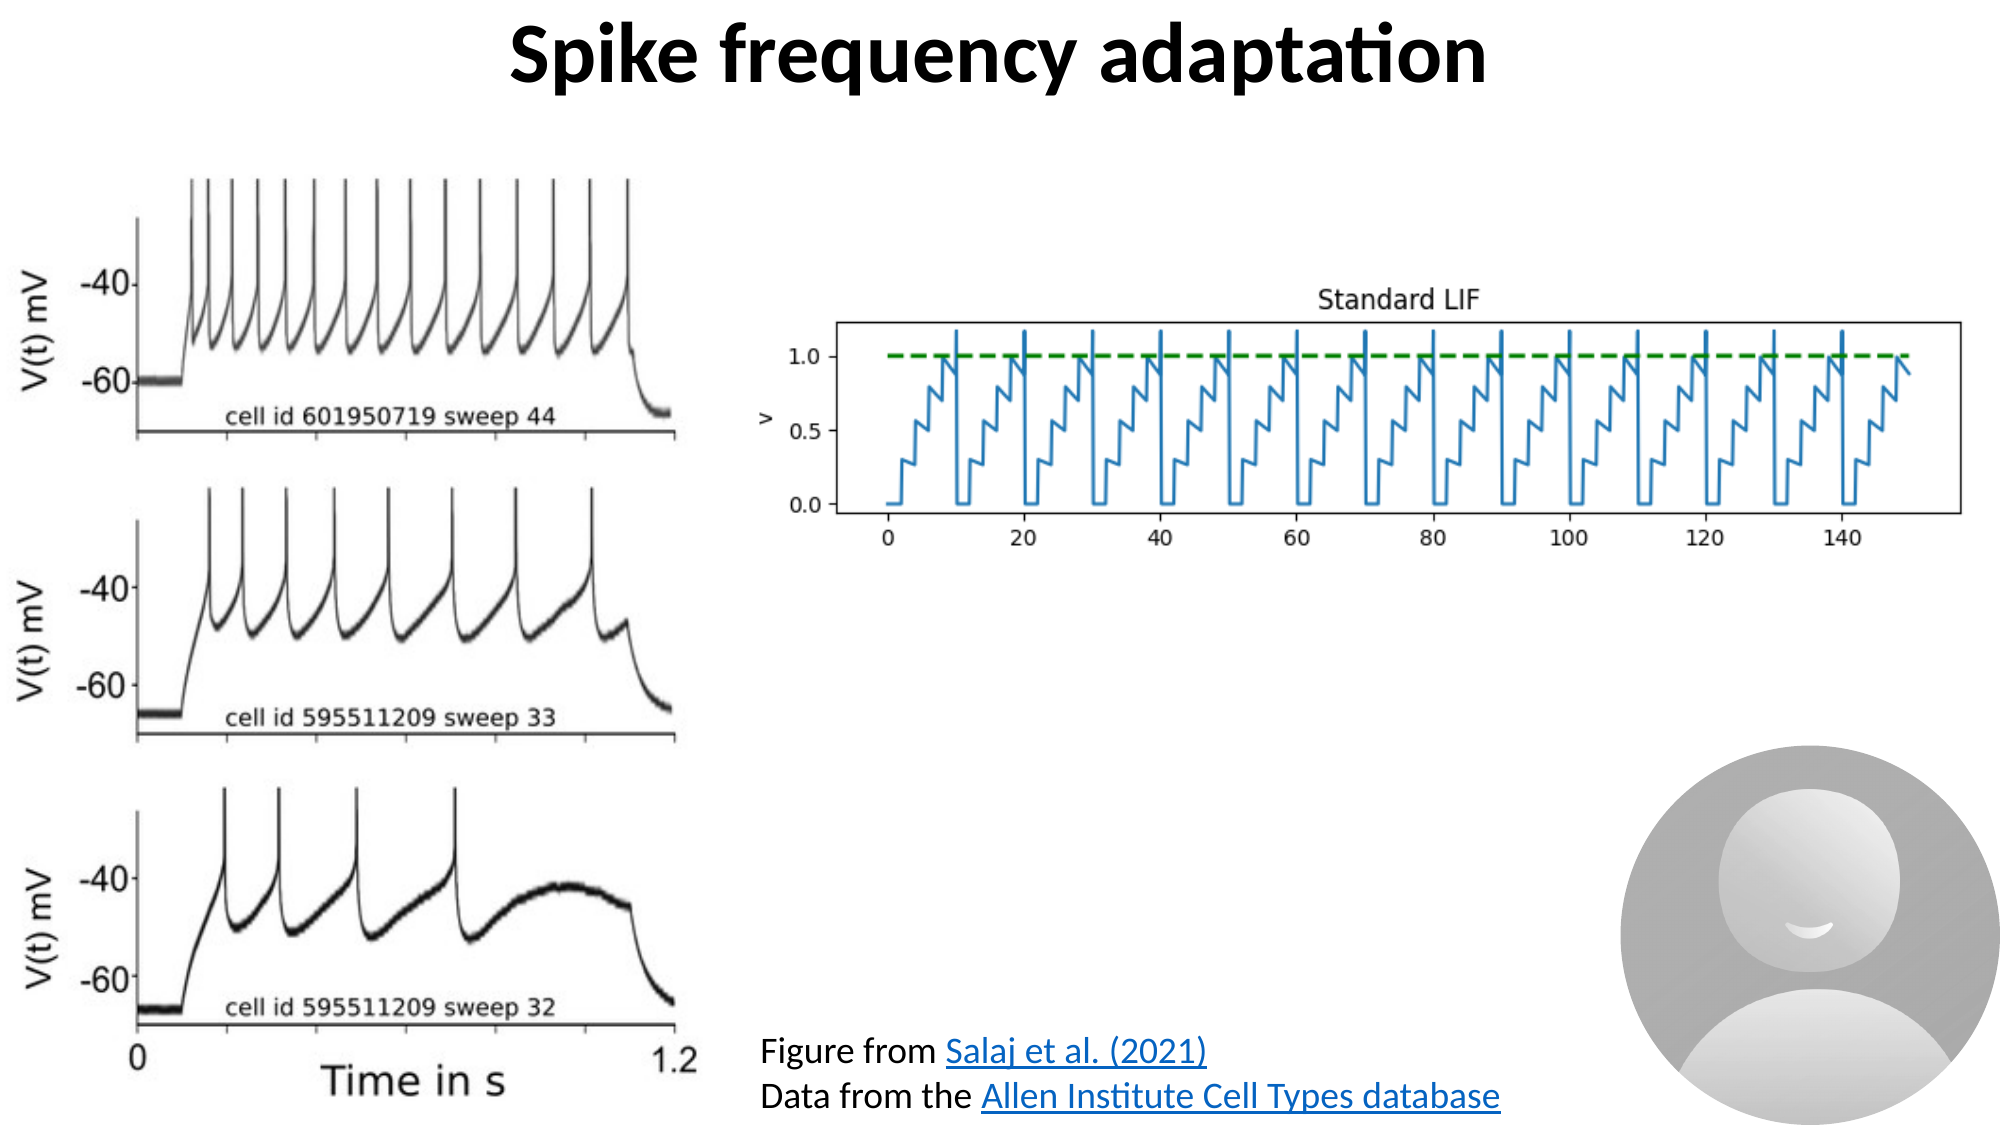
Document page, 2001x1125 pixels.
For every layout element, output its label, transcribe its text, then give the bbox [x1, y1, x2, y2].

text_box Figure from Salaj et al. (2021) Data from the Allen Institute Cell Types database [745, 1018, 1517, 1124]
title Spike frequency adaptation [0, 0, 2000, 109]
picture [0, 164, 1976, 1125]
picture [1620, 745, 2000, 1125]
